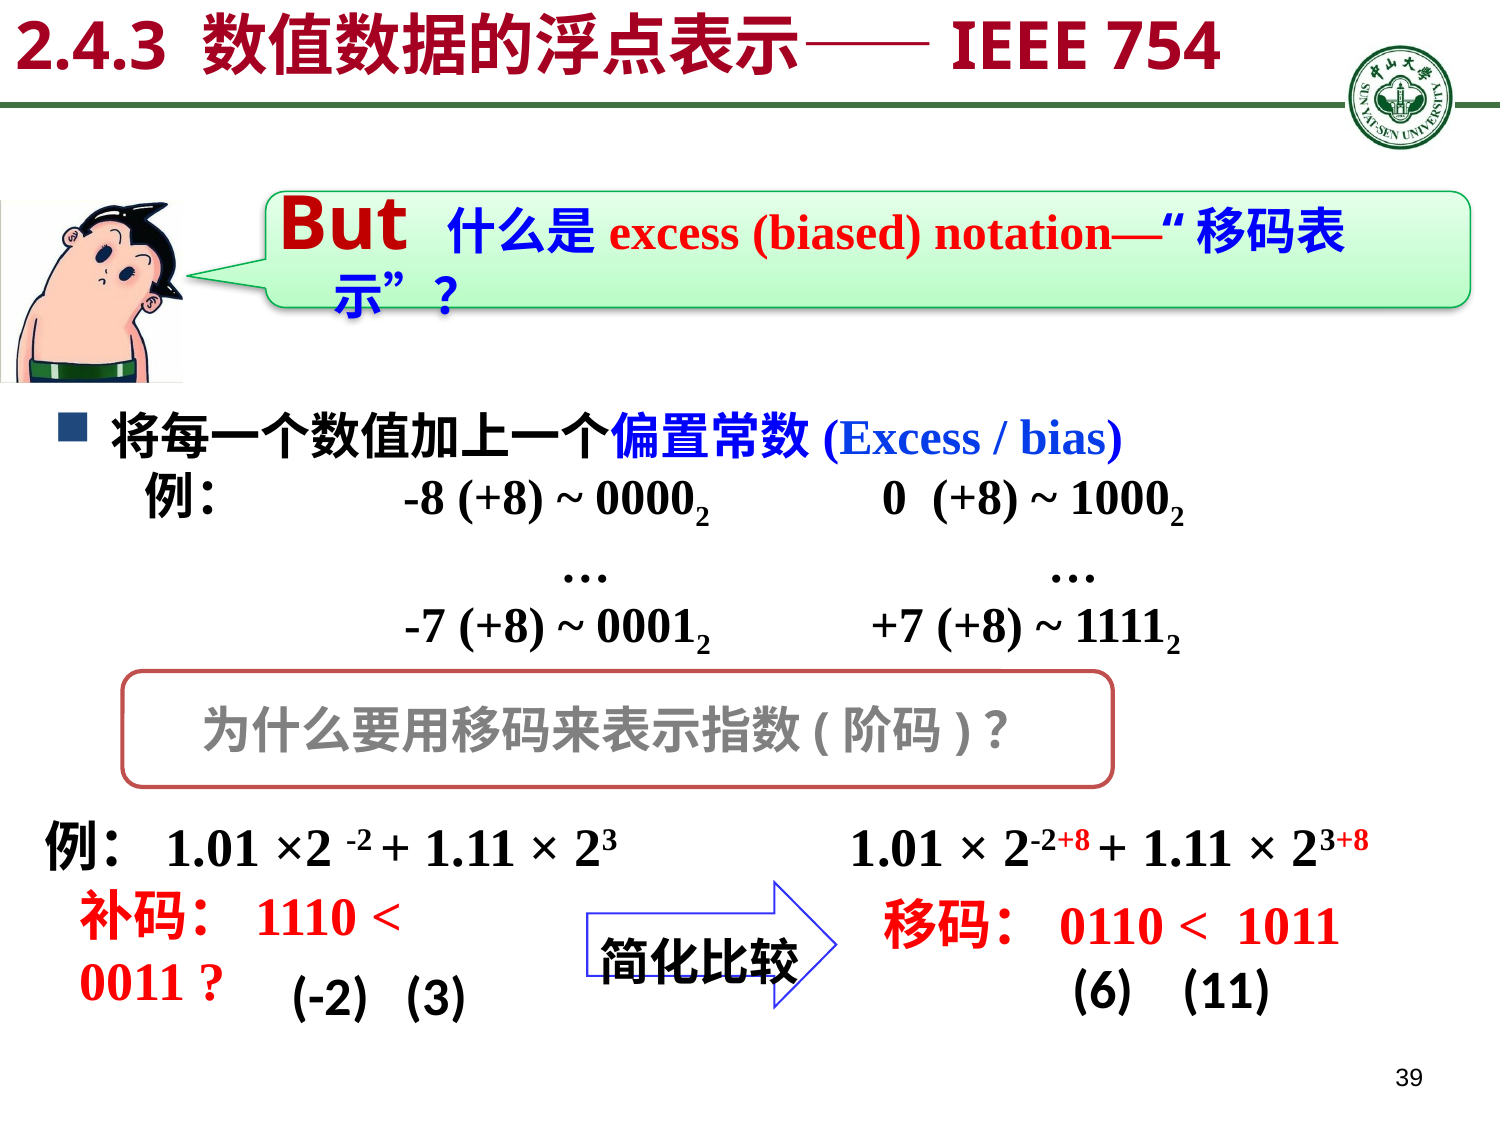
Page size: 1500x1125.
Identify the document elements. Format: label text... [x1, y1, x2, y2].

title 2.4.3 数值数据的浮点表示——IEEE 754 [0, 0, 1317, 90]
picture [1345, 42, 1455, 152]
text_box But 什么是excess (biased) notation—“移码表示”？ [188, 191, 1471, 308]
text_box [64, 873, 574, 1036]
list 将每一个数值加上一个偏置常数(Excess / bias) 例： -8 (+8) ~ 00002 0 (+8) ~ 10002 … … -7 (+8) ~ 00012 +7 (+8) ~ 11112 [39, 396, 1471, 956]
picture [0, 199, 184, 384]
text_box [584, 881, 802, 1008]
text_box 例：1.01 ×2 -2 + 1.11 × 23 [29, 805, 686, 886]
text_box 为什么要用移码来表示指数(阶码)？ [120, 668, 1115, 790]
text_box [808, 805, 1459, 1029]
